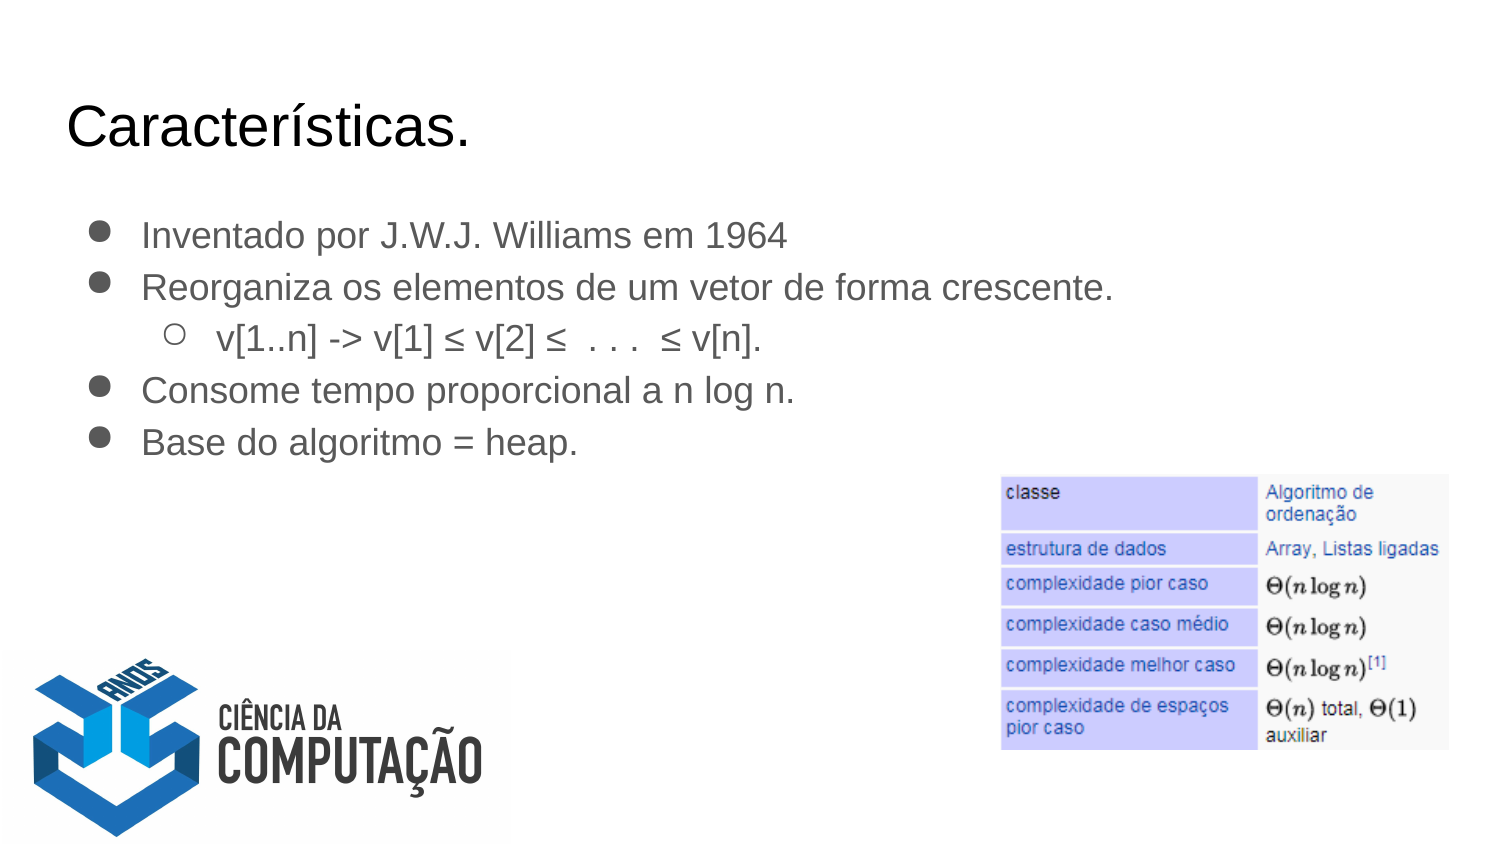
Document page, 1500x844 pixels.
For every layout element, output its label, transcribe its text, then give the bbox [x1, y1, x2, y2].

picture [1000, 474, 1450, 750]
title Características. [51, 72, 1449, 167]
picture [2, 650, 511, 844]
list Inventado por J.W.J. Williams em 1964 Reorganiza os elementos de um vetor de forma crescente. v[1..n] -> v[1] ≤ v[2] ≤ . . . ≤ v[n]. Consome tempo proporcional a n log n. Base do algoritmo = heap. [51, 189, 1449, 750]
